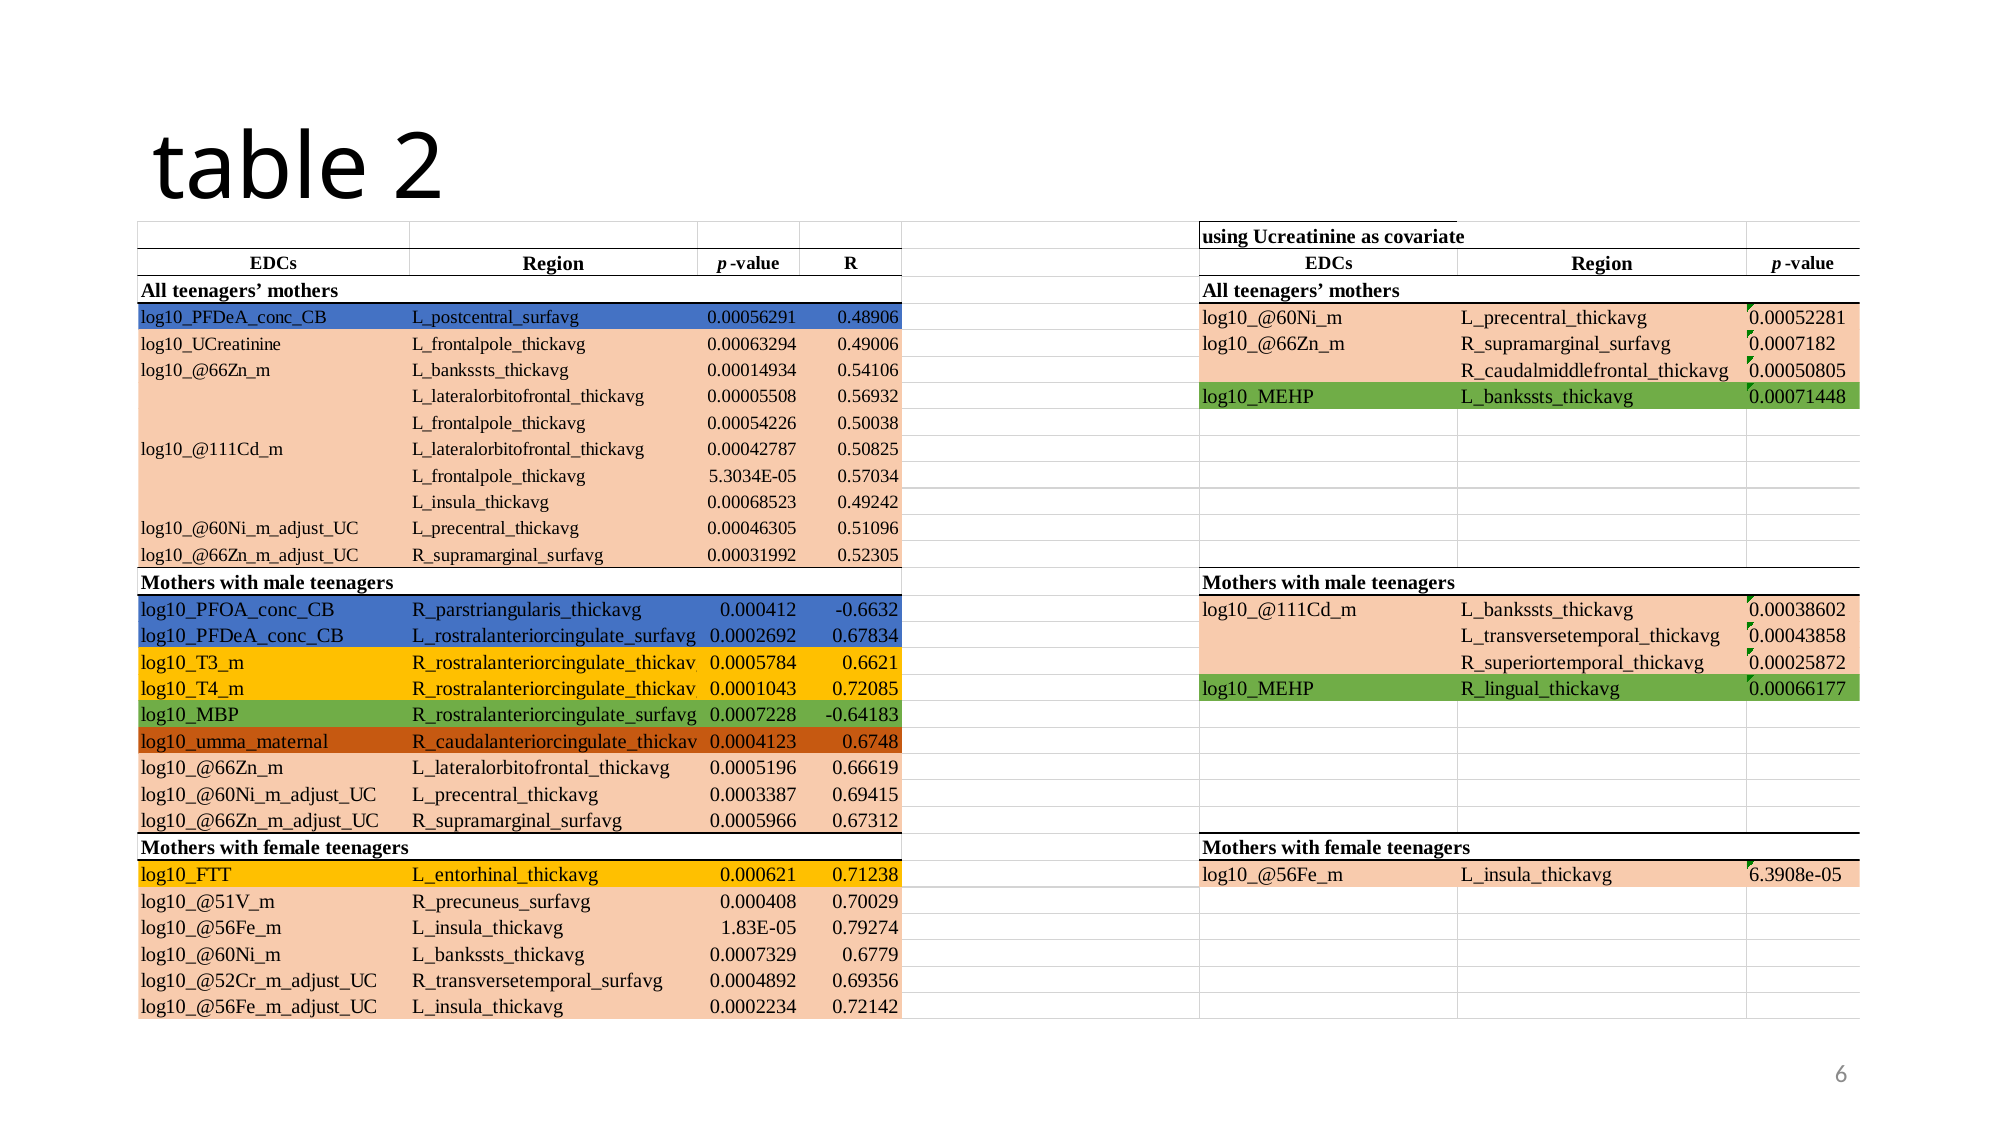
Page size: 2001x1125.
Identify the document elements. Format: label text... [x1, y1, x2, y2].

slide_number 6 [1412, 1042, 1863, 1103]
title table 2 [137, 59, 1863, 278]
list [137, 221, 1861, 1020]
